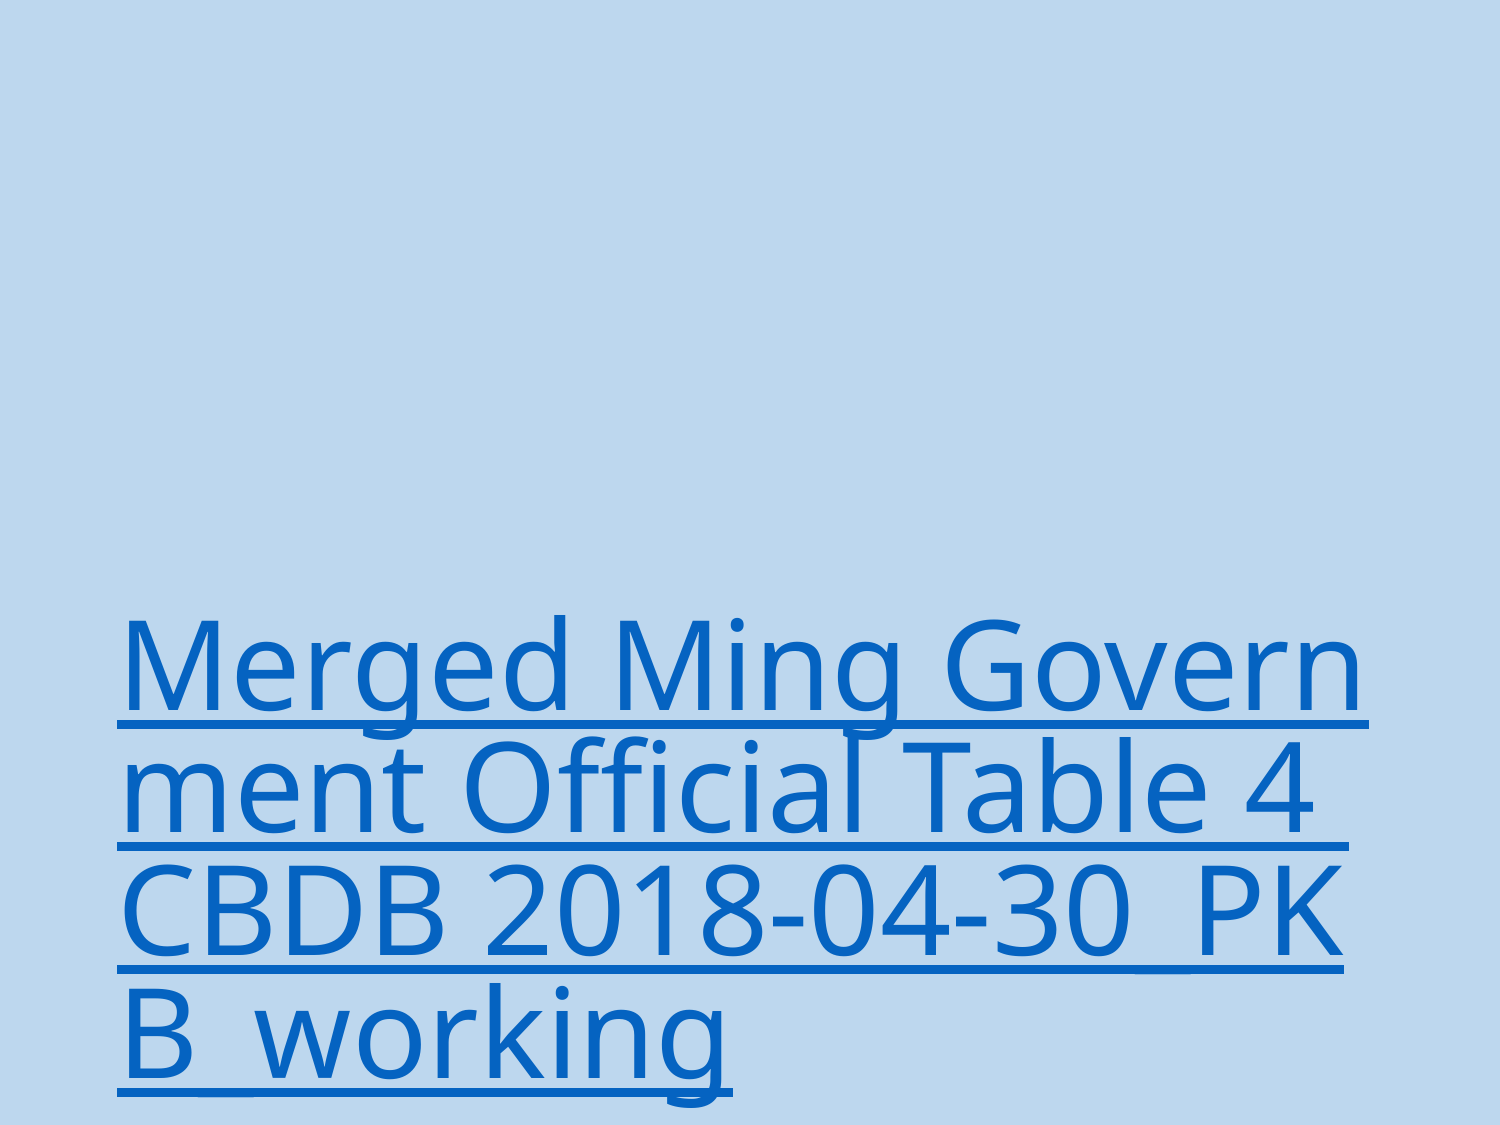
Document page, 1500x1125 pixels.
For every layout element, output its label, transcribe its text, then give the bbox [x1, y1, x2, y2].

title Merged Ming Government Official Table 4 CBDB 2018-04-30_PKB_working [102, 280, 1397, 749]
